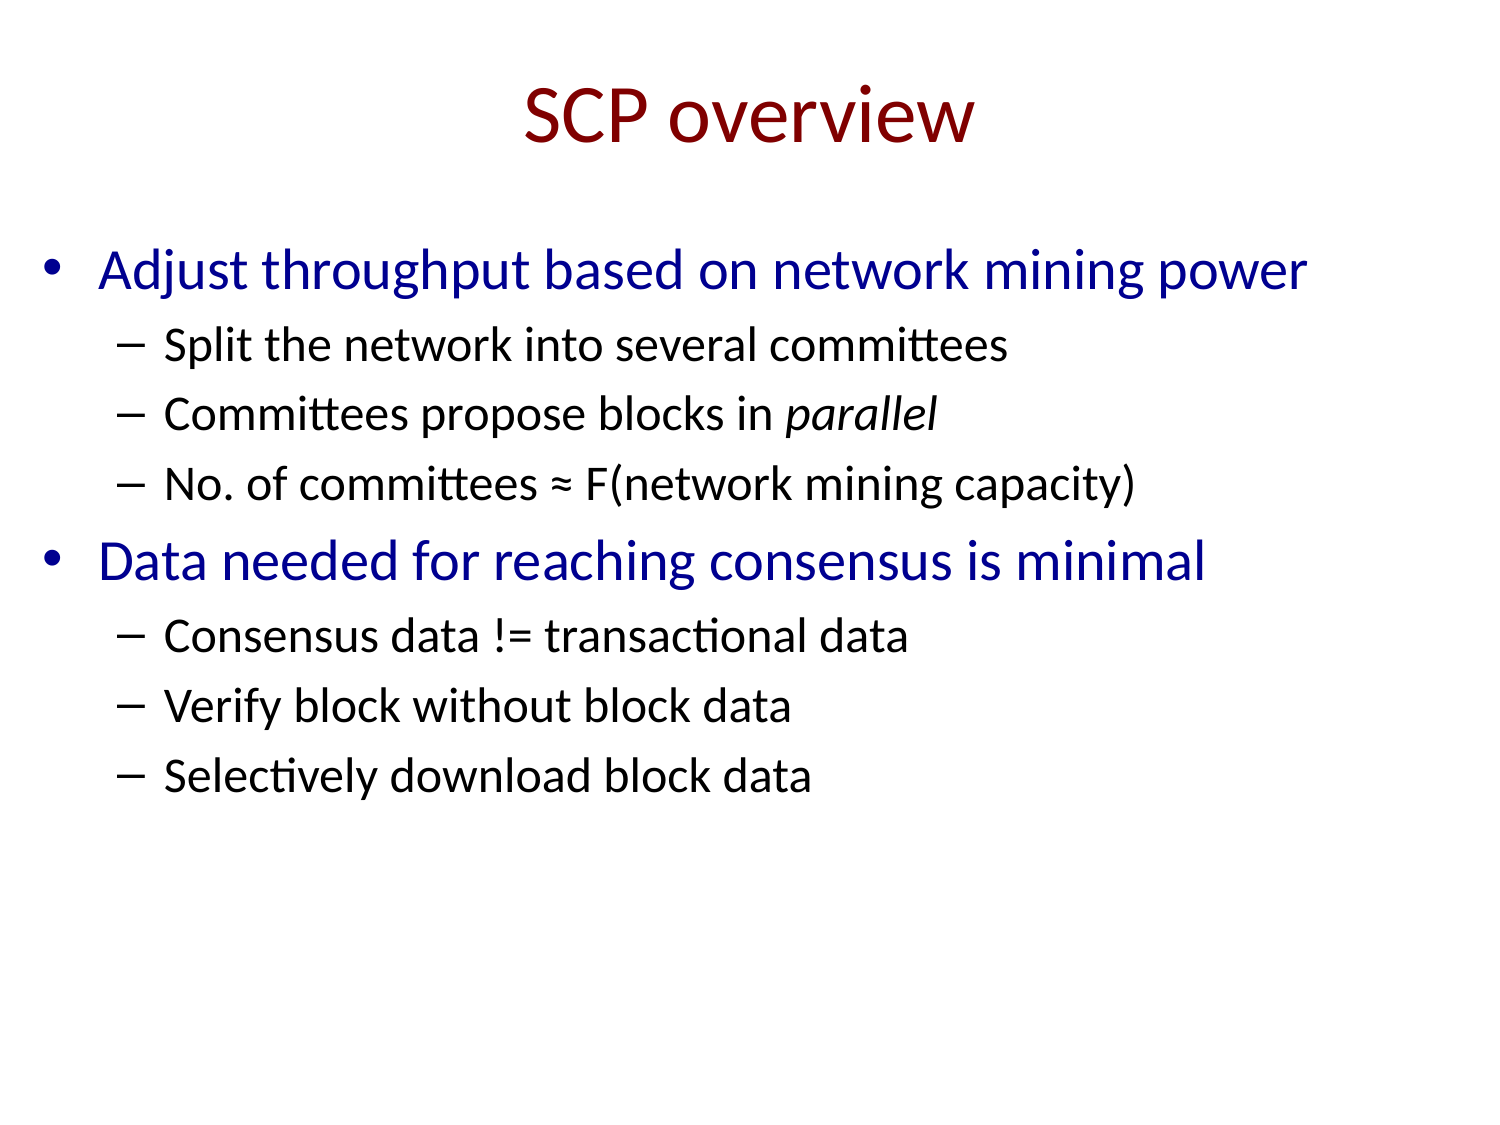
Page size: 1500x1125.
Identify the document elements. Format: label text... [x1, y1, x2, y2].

list Adjust throughput based on network mining power Split the network into several committees Committees propose blocks in parallel No. of committees ≈ F(network mining capacity) Data needed for reaching consensus is minimal Consensus data != transactional data Verify block without block data Selectively download block data [27, 223, 1472, 1097]
title SCP overview [75, 45, 1425, 174]
